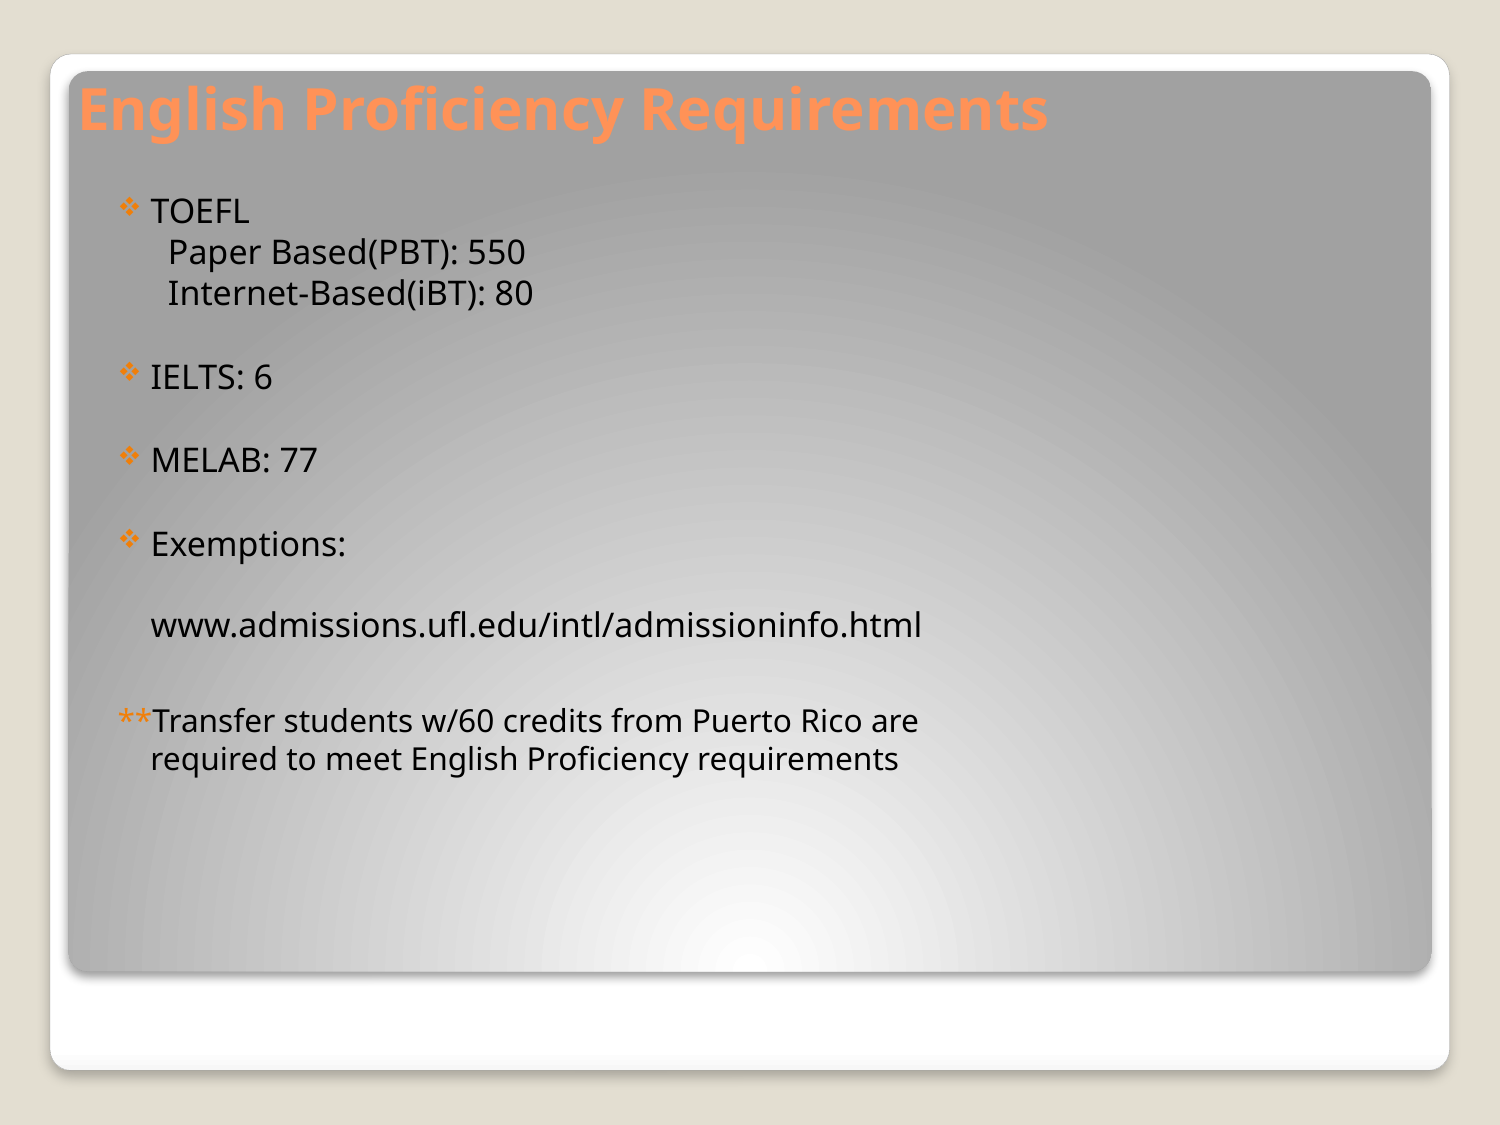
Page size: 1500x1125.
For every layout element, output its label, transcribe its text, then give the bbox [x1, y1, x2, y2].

list TOEFL Paper Based(PBT): 550 Internet-Based(iBT): 80 IELTS: 6 MELAB: 77 Exemptions: www.admissions.ufl.edu/intl/admissioninfo.html **Transfer students w/60 credits from Puerto Rico are required to meet English Proficiency requirements [87, 174, 1413, 951]
title English Proficiency Requirements [62, 24, 1405, 150]
